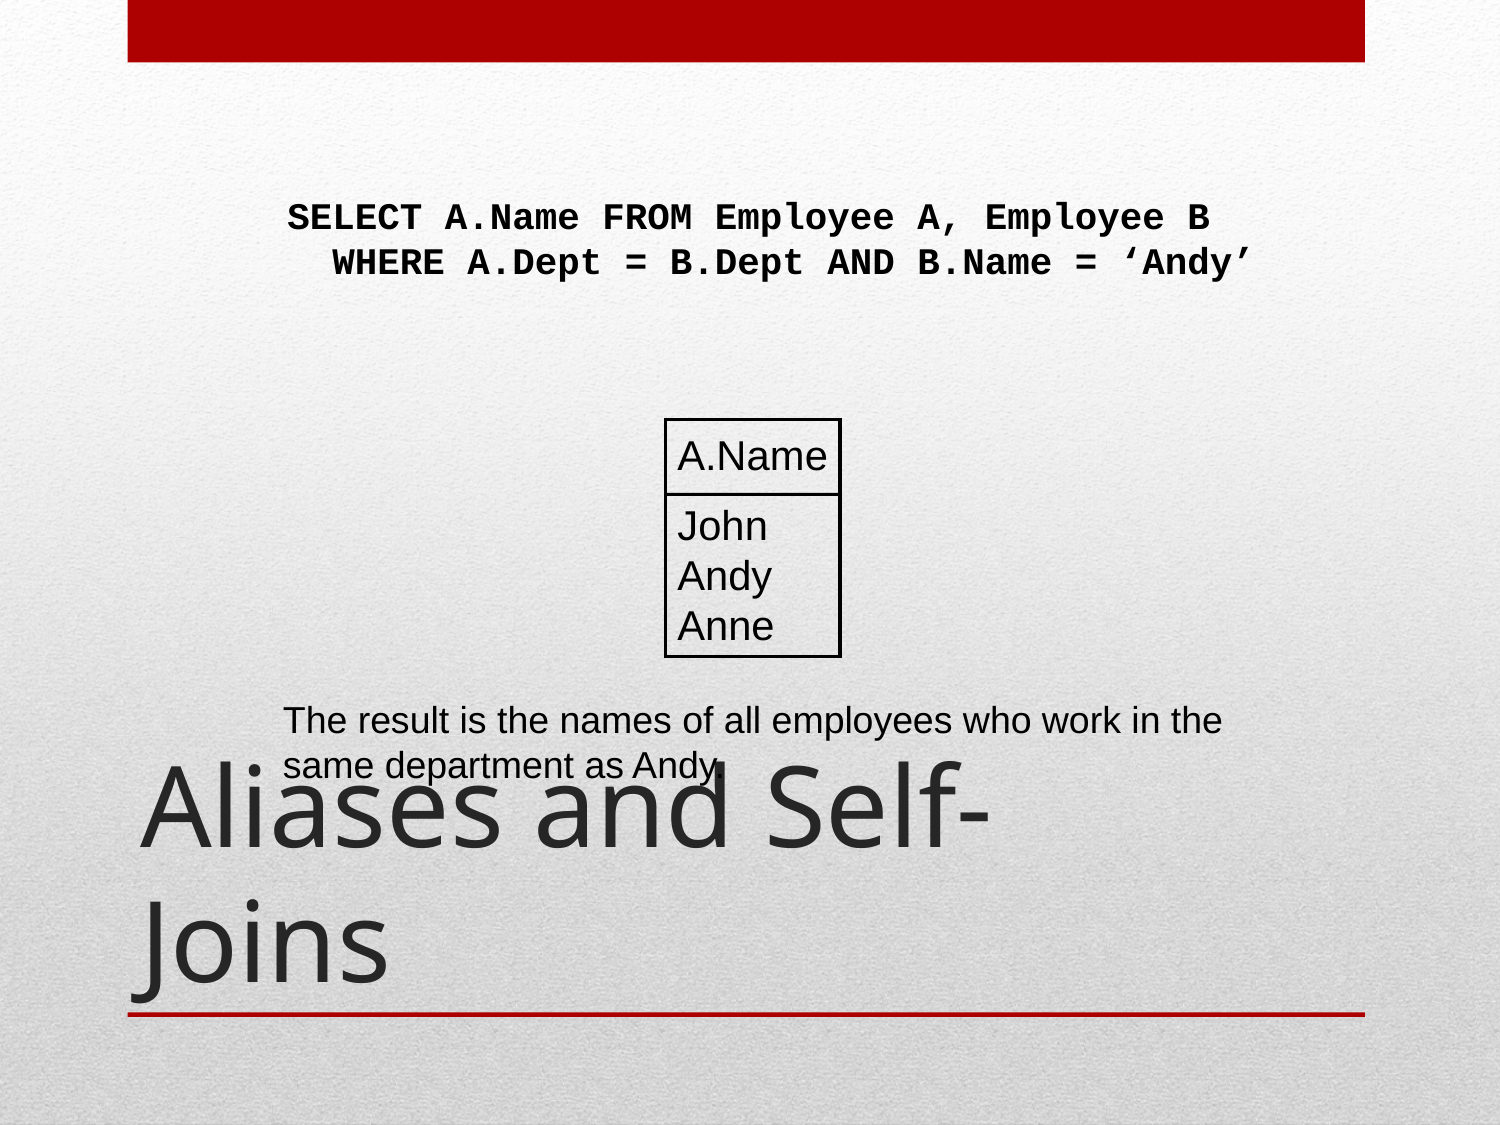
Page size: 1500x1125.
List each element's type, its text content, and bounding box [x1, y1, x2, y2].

text_box The result is the names of all employees who work in the same department as Andy. [268, 688, 1239, 794]
title Aliases and Self-Joins [125, 750, 1238, 1013]
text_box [661, 418, 844, 658]
text_box SELECT A.Name FROM Employee A, Employee B WHERE A.Dept = B.Dept AND B.Name = ‘Andy’ [272, 184, 1271, 290]
